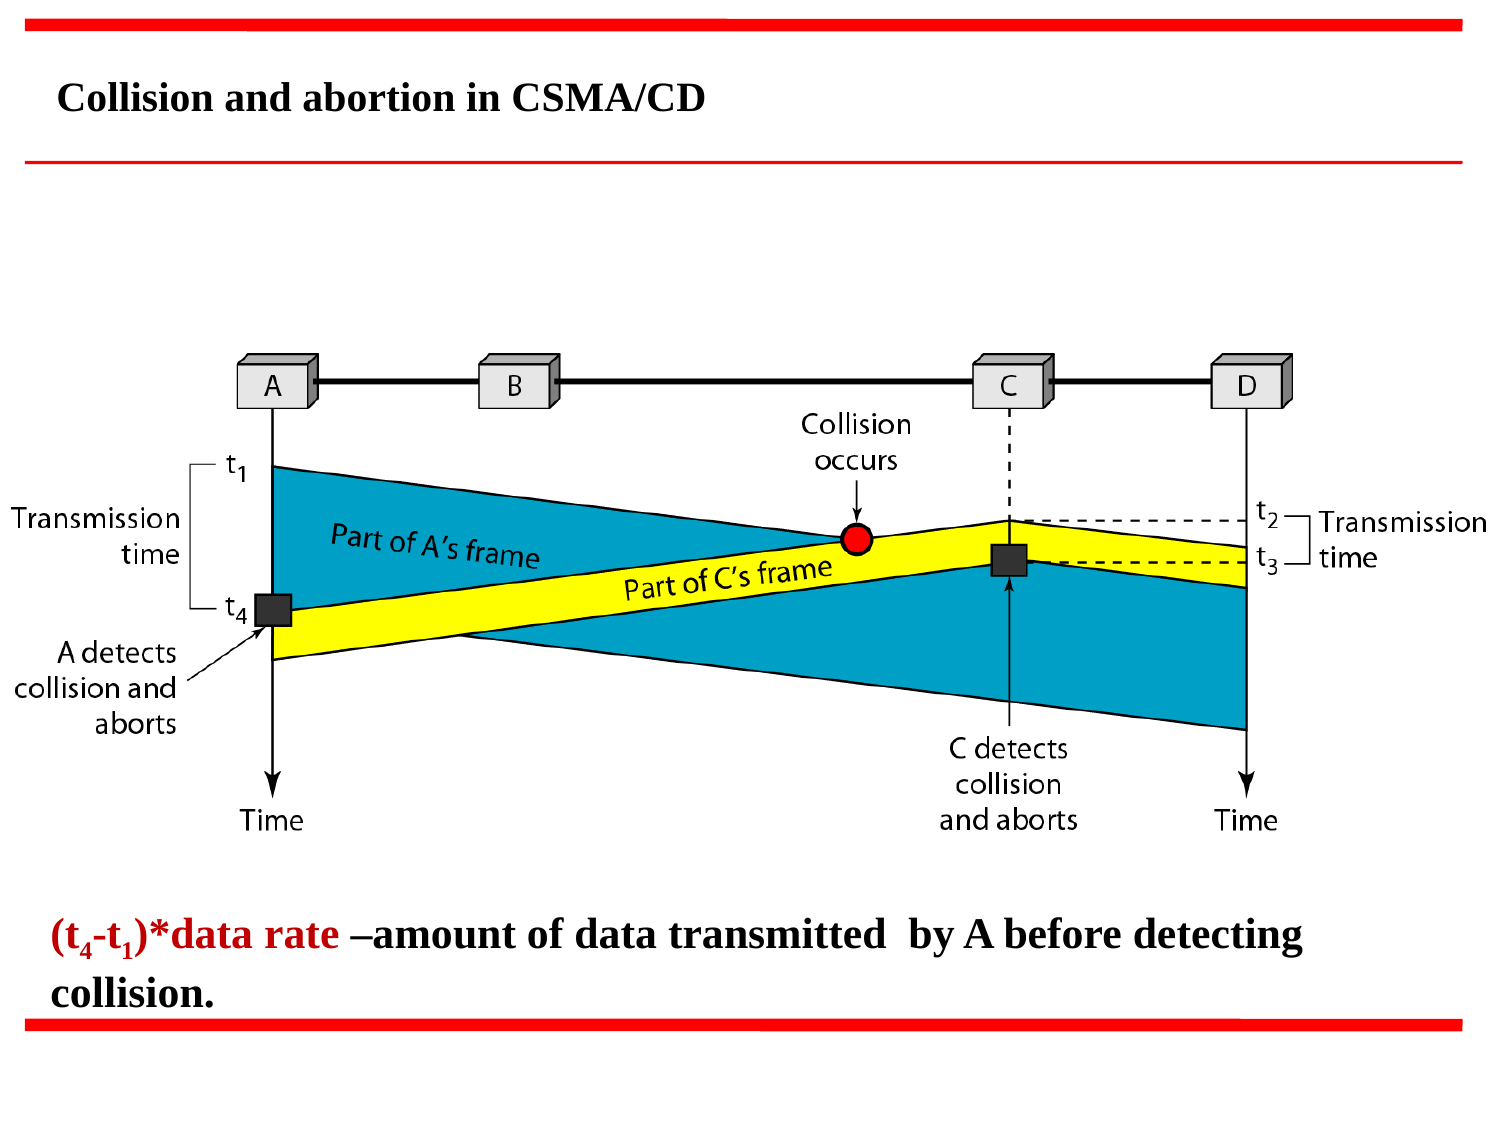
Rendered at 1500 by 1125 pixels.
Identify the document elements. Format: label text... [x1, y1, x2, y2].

text_box (t4-t1)*data rate –amount of data transmitted by A before detecting collision. [35, 897, 1468, 1025]
text_box Collision and abortion in CSMA/CD [41, 62, 722, 178]
picture [11, 353, 1488, 838]
